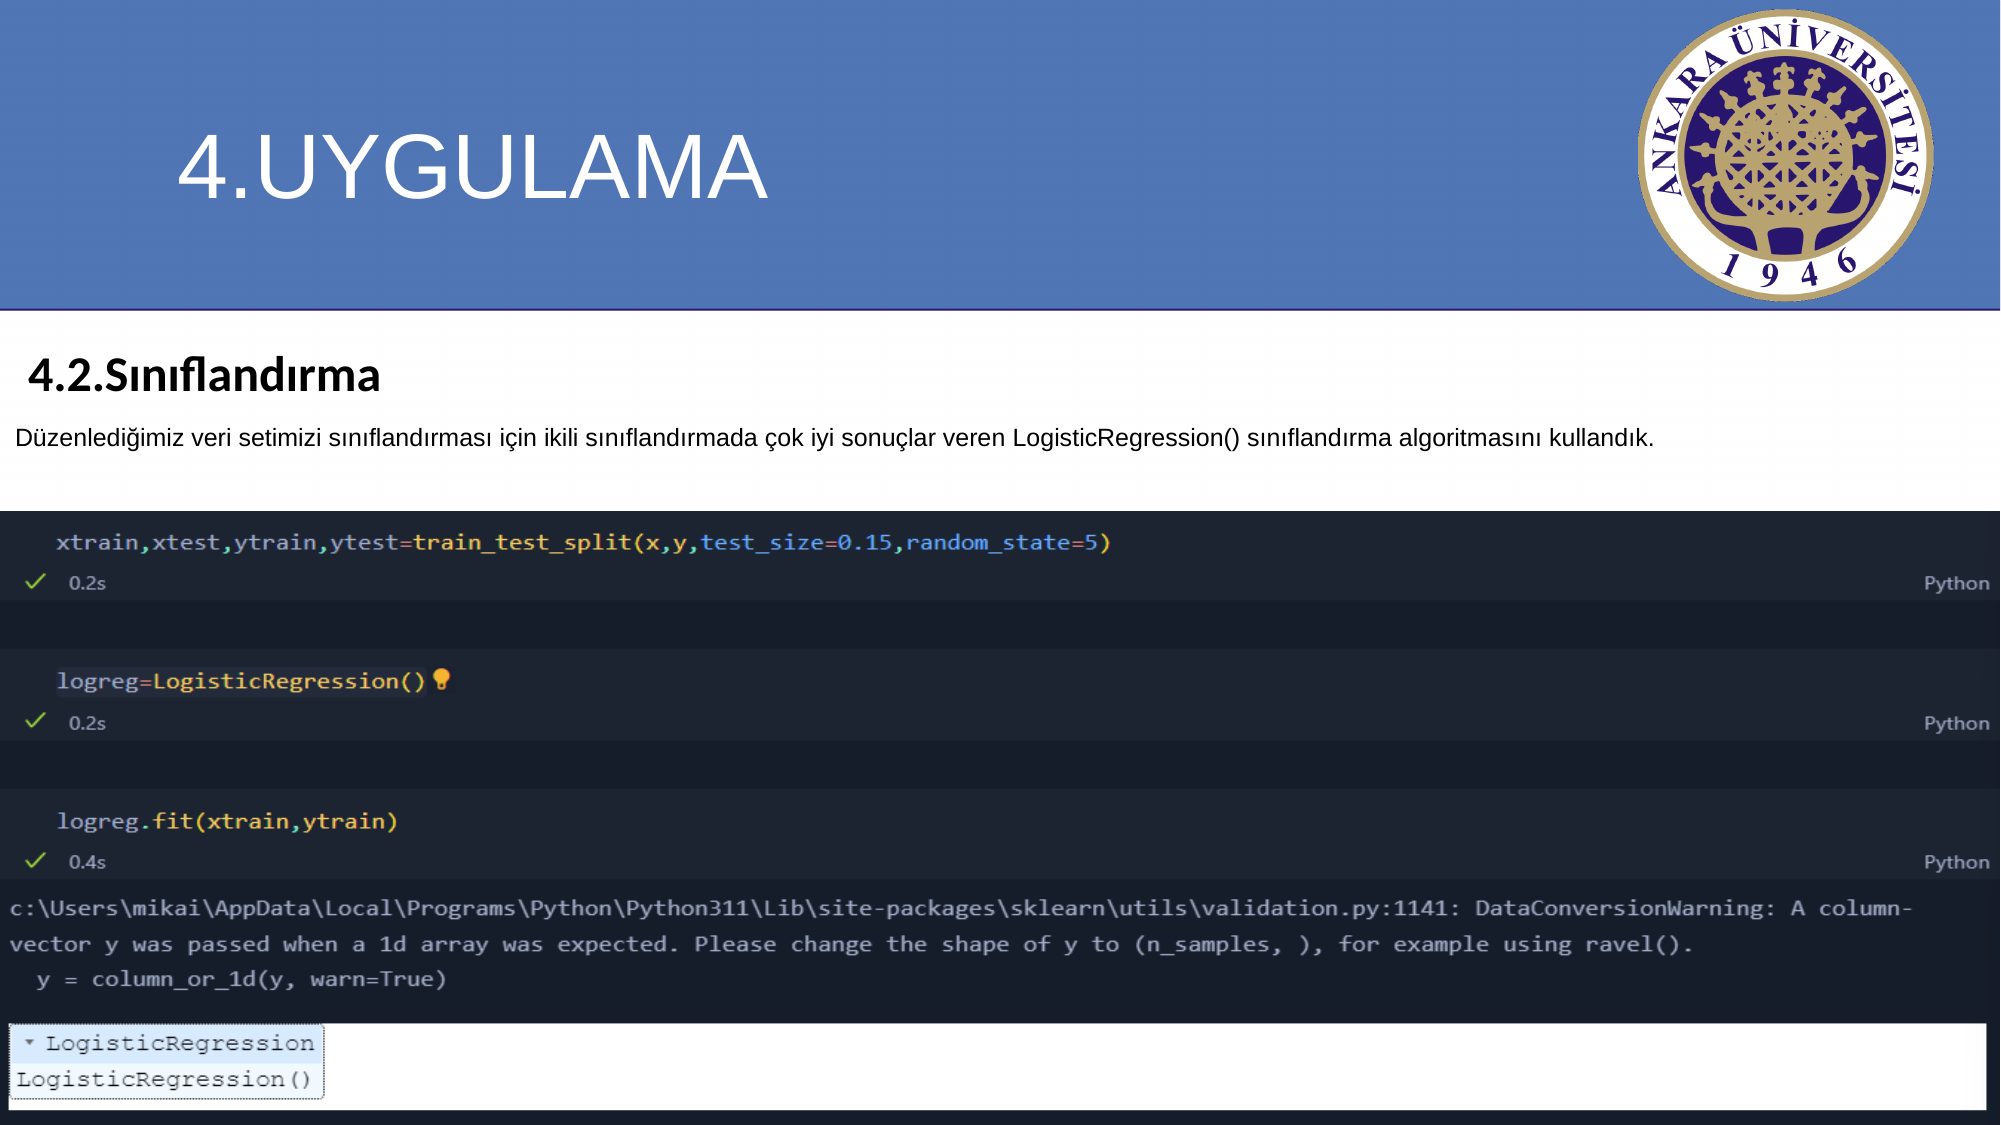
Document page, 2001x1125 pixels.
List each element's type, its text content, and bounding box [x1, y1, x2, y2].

title 4.UYGULAMA [137, 59, 1863, 278]
list 4.2.Sınıflandırma Düzenlediğimiz veri setimizi sınıflandırması için ikili sınıflandırmada çok iyi sonuçlar veren LogisticRegression() sınıflandırma algoritmasını kullandık. [0, 333, 2000, 511]
picture [0, 0, 2001, 1125]
